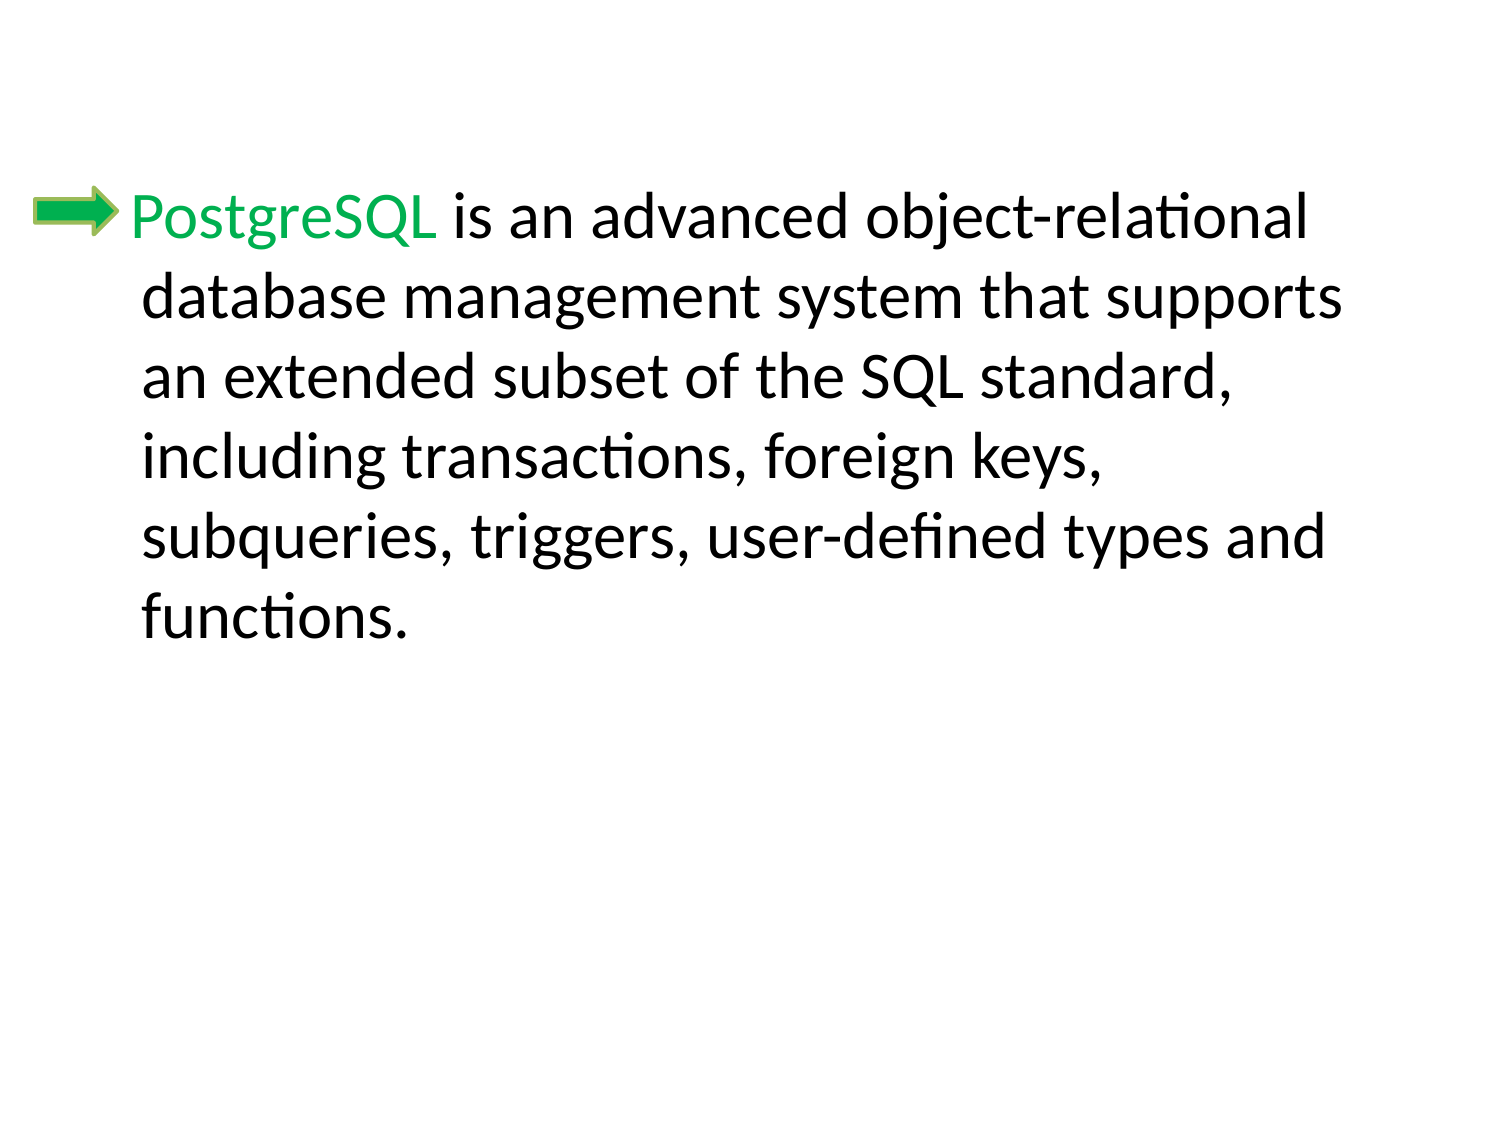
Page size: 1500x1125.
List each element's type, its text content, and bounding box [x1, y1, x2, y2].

list PostgreSQL is an advanced object-relational database management system that supports an extended subset of the SQL standard, including transactions, foreign keys, subqueries, triggers, user-defined types and functions. [70, 164, 1421, 907]
text_box [33, 185, 120, 237]
